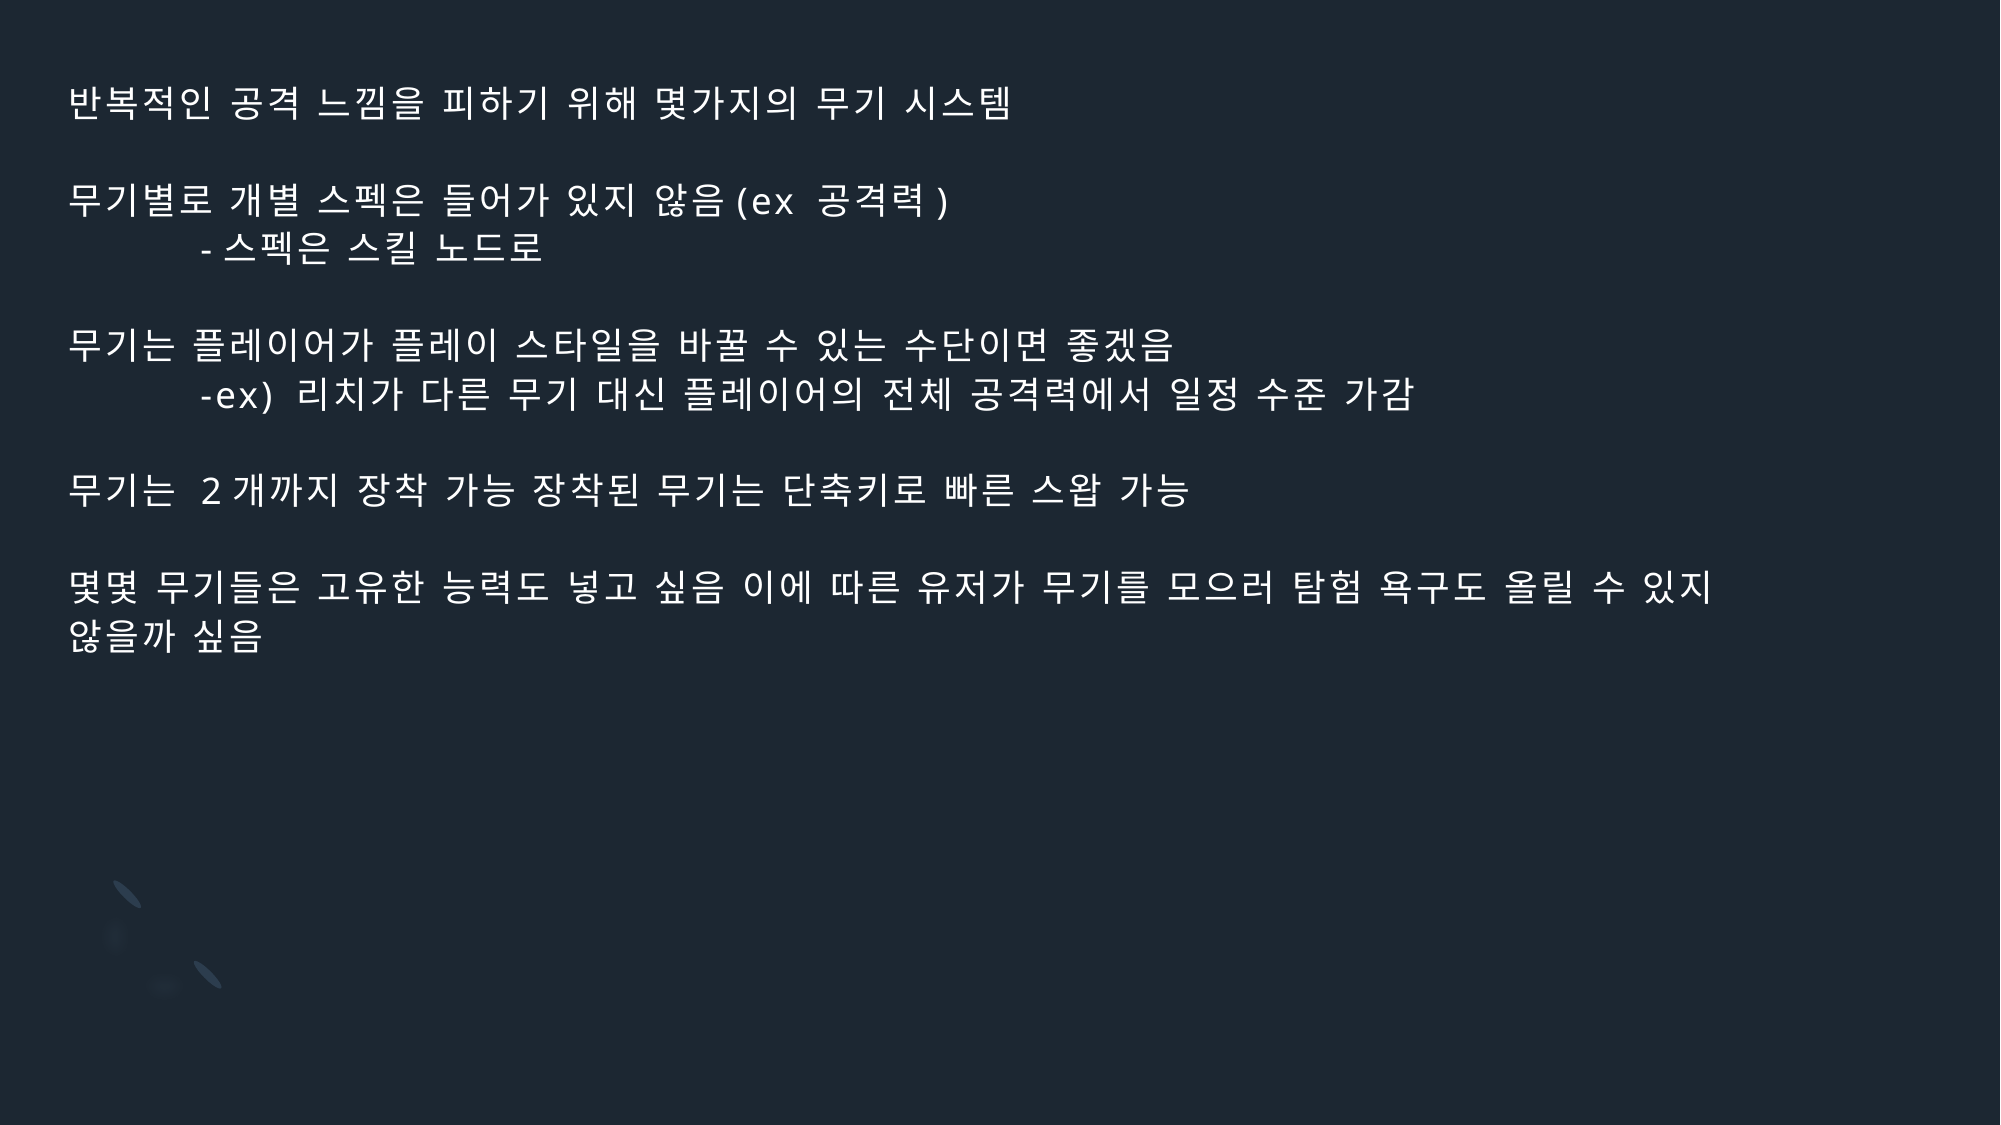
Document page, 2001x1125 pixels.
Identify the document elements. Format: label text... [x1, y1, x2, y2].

title 반복적인 공격 느낌을 피하기 위해 몇가지의 무기 시스템 무기별로 개별 스펙은 들어가 있지 않음(ex 공격력) -스펙은 스킬 노드로 무기는 플레이어가 플레이 스타일을 바꿀 수 있는 수단이면 좋겠음 -ex) 리치가 다른 무기 대신 플레이어의 전체 공격력에서 일정 수준 가감 무기는 2개까지 장착 가능 장착된 무기는 단축키로 빠른 스왑 가능 몇몇 무기들은 고유한 능력도 넣고 싶음 이에 따른 유저가 무기를 모으러 탐험 욕구도 올릴 수 있지 않을까 싶음 [68, 76, 1788, 751]
text_box [975, 537, 1025, 588]
